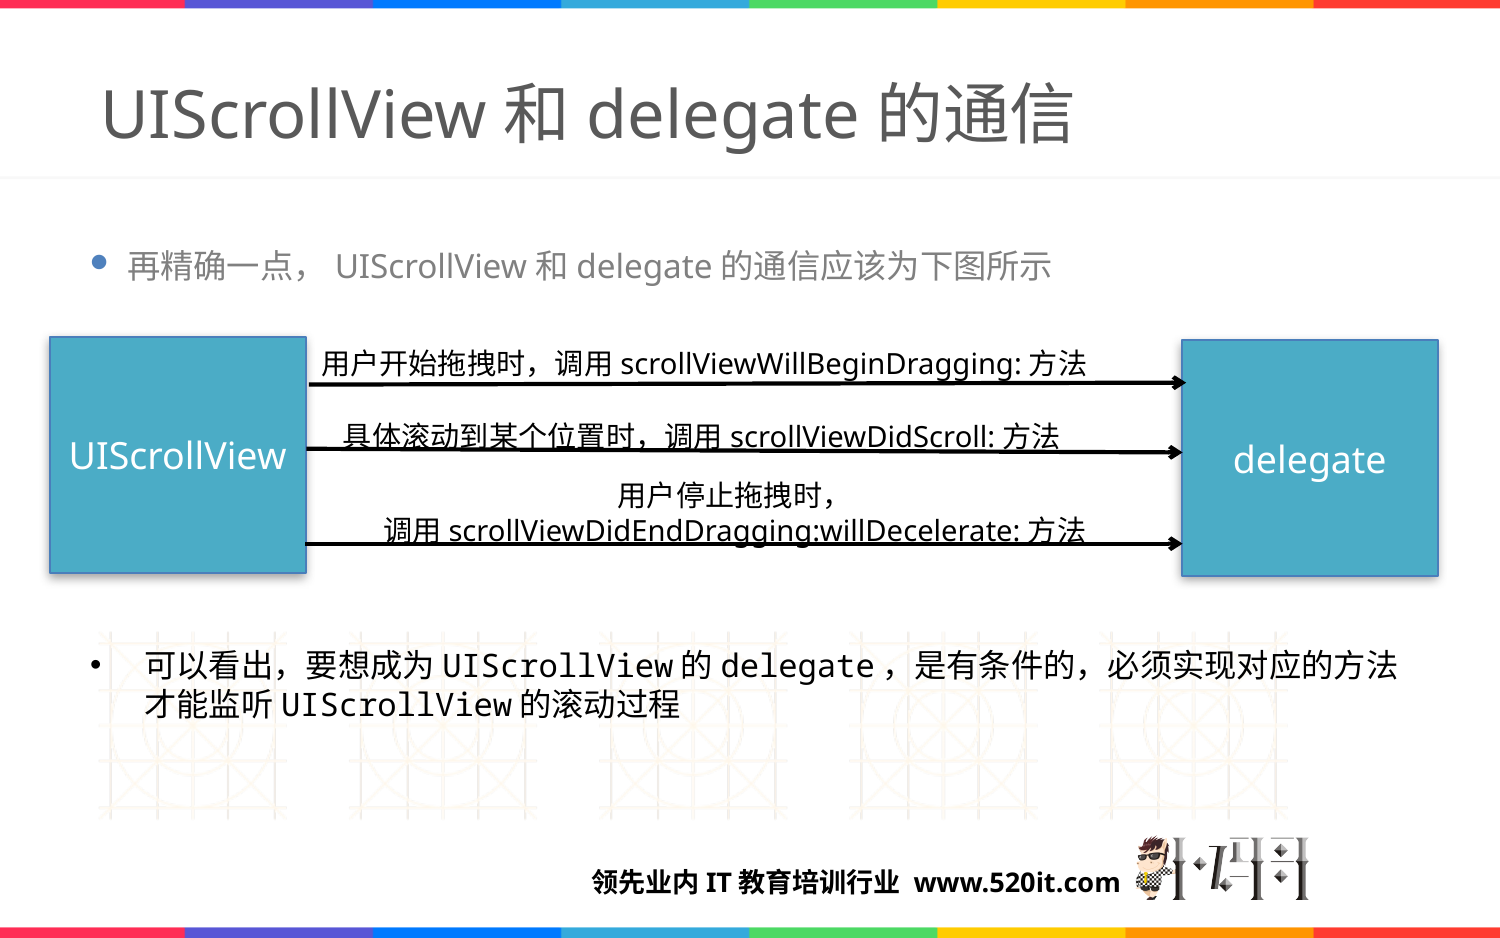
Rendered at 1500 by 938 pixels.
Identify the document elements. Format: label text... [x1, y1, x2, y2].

picture [0, 180, 1500, 938]
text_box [299, 469, 1184, 557]
text_box 可以看出，要想成为UIScrollView的delegate，是有条件的，必须实现对应的方法才能监听UIScrollView的滚动过程 [74, 637, 1425, 731]
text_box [305, 337, 1187, 389]
list 再精确一点，UIScrollView和delegate的通信应该为下图所示 [75, 237, 1425, 299]
title UIScrollView和delegate的通信 [85, 64, 1419, 178]
text_box UIScrollView [49, 336, 307, 574]
text_box delegate [1181, 339, 1439, 577]
picture [0, 0, 1500, 176]
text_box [305, 410, 1184, 462]
